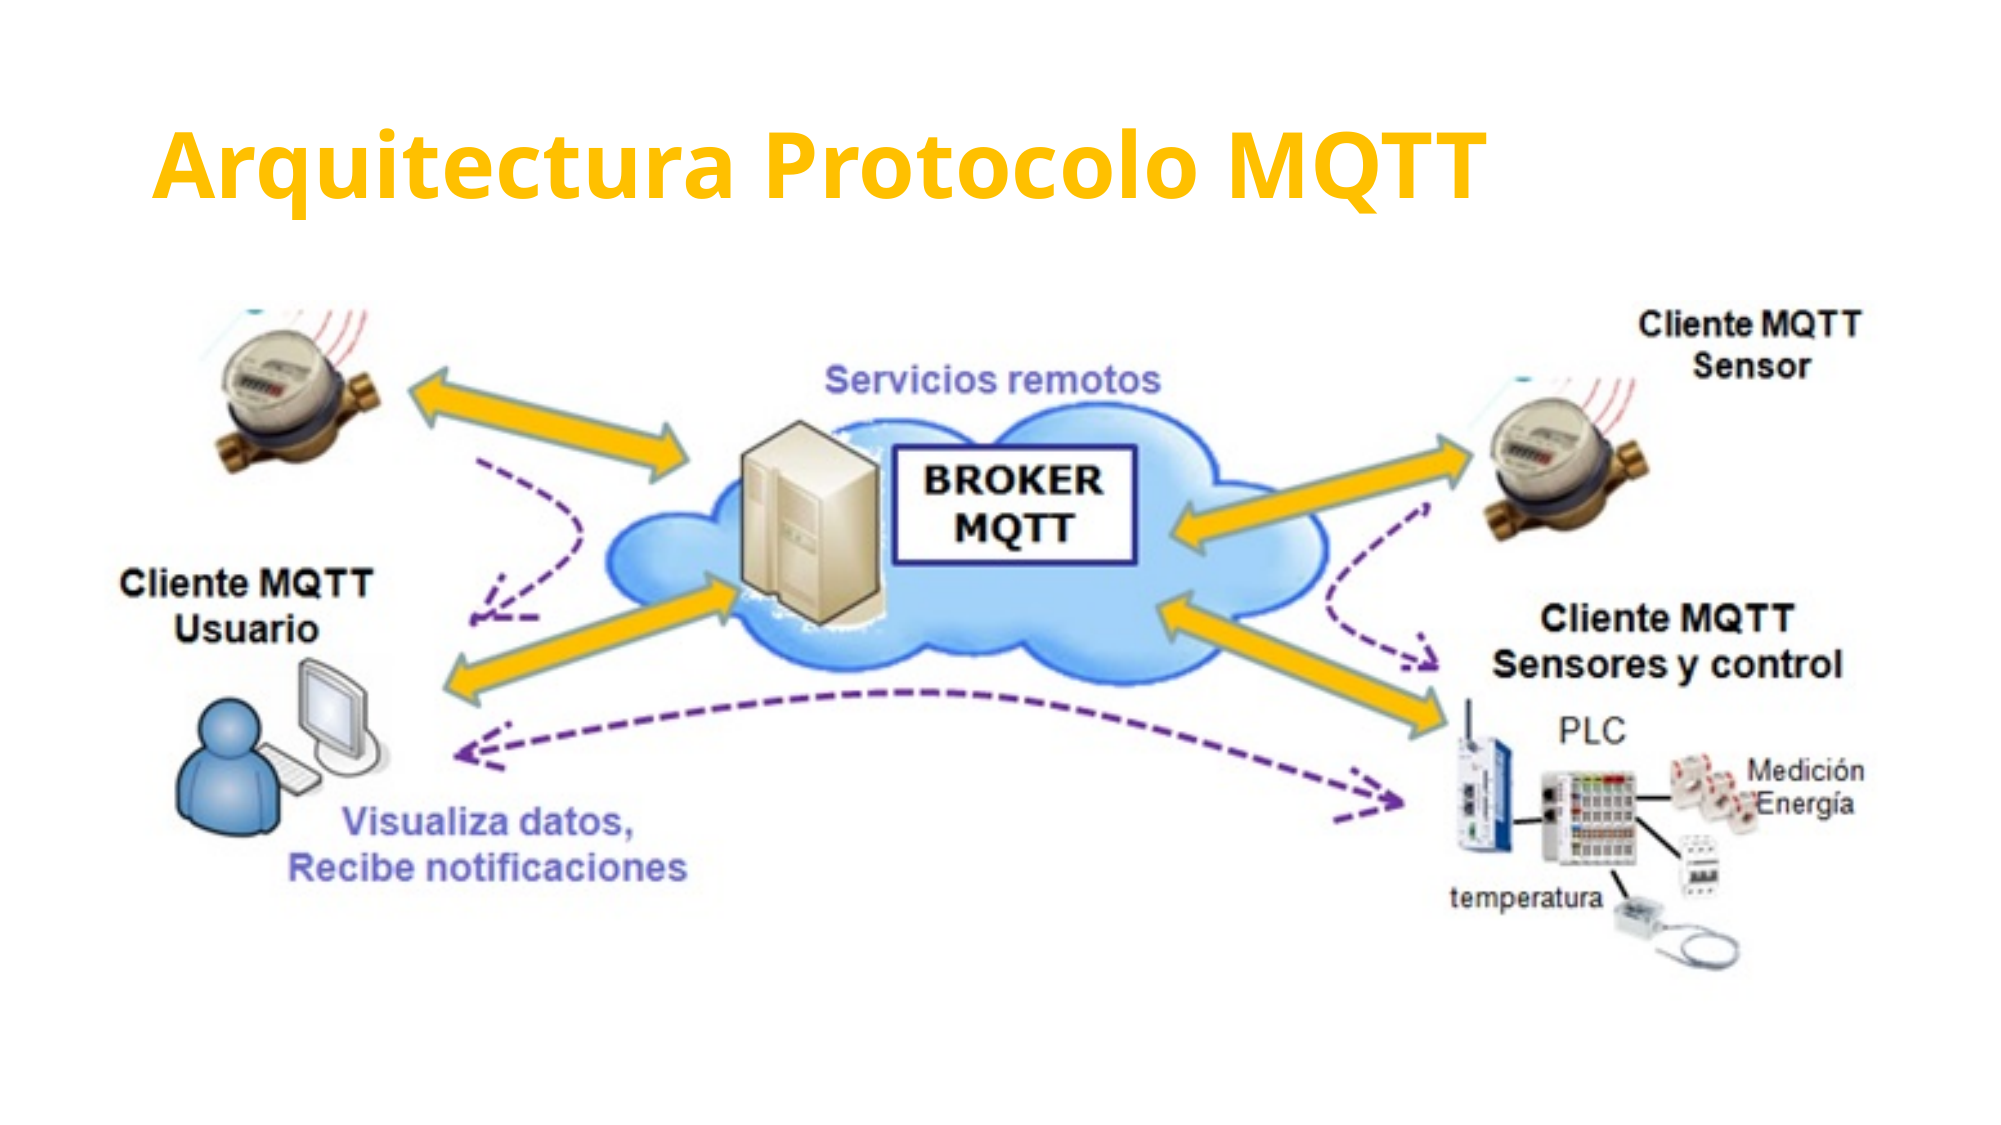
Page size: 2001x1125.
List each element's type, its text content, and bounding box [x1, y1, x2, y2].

title Arquitectura Protocolo MQTT [137, 59, 1863, 278]
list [65, 300, 1890, 1016]
